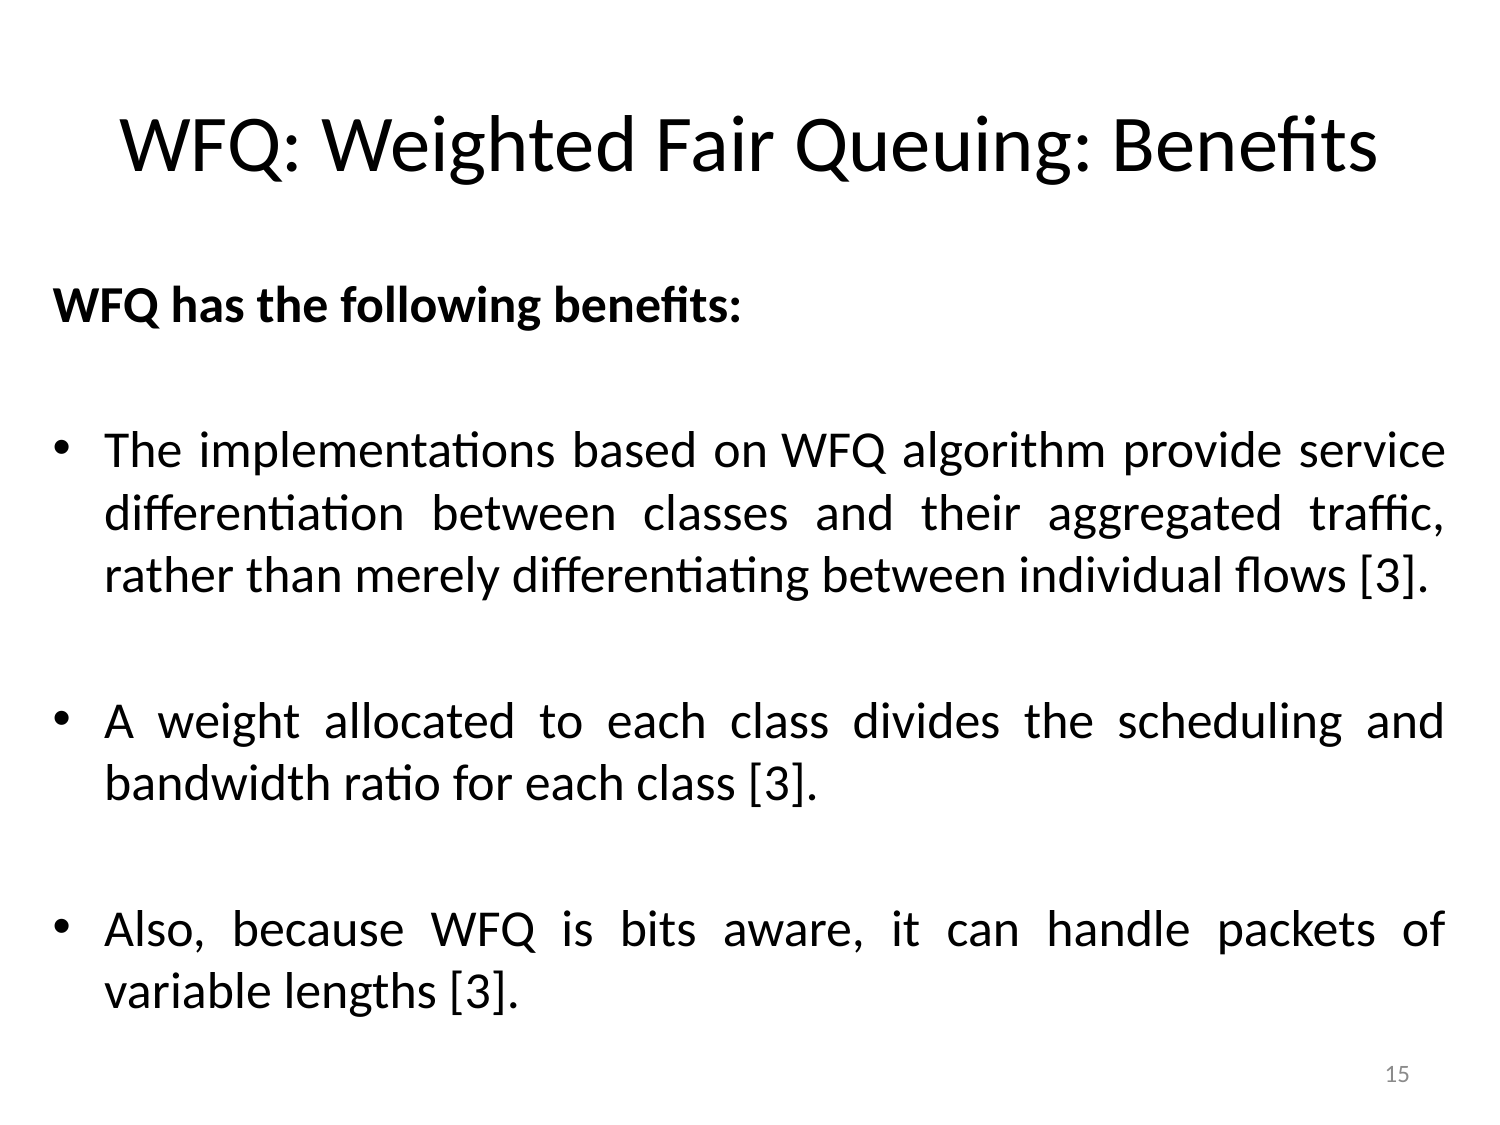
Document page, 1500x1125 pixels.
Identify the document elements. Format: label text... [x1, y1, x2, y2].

slide_number 15 [1074, 1042, 1425, 1103]
title WFQ: Weighted Fair Queuing: Benefits [75, 45, 1425, 233]
list WFQ has the following benefits: The implementations based on WFQ algorithm provide service differentiation between classes and their aggregated traffic, rather than merely differentiating between individual flows [3]. A weight allocated to each class divides the scheduling and bandwidth ratio for each class [3]. Also, because WFQ is bits aware, it can handle packets of variable lengths [3]. [37, 262, 1463, 1038]
